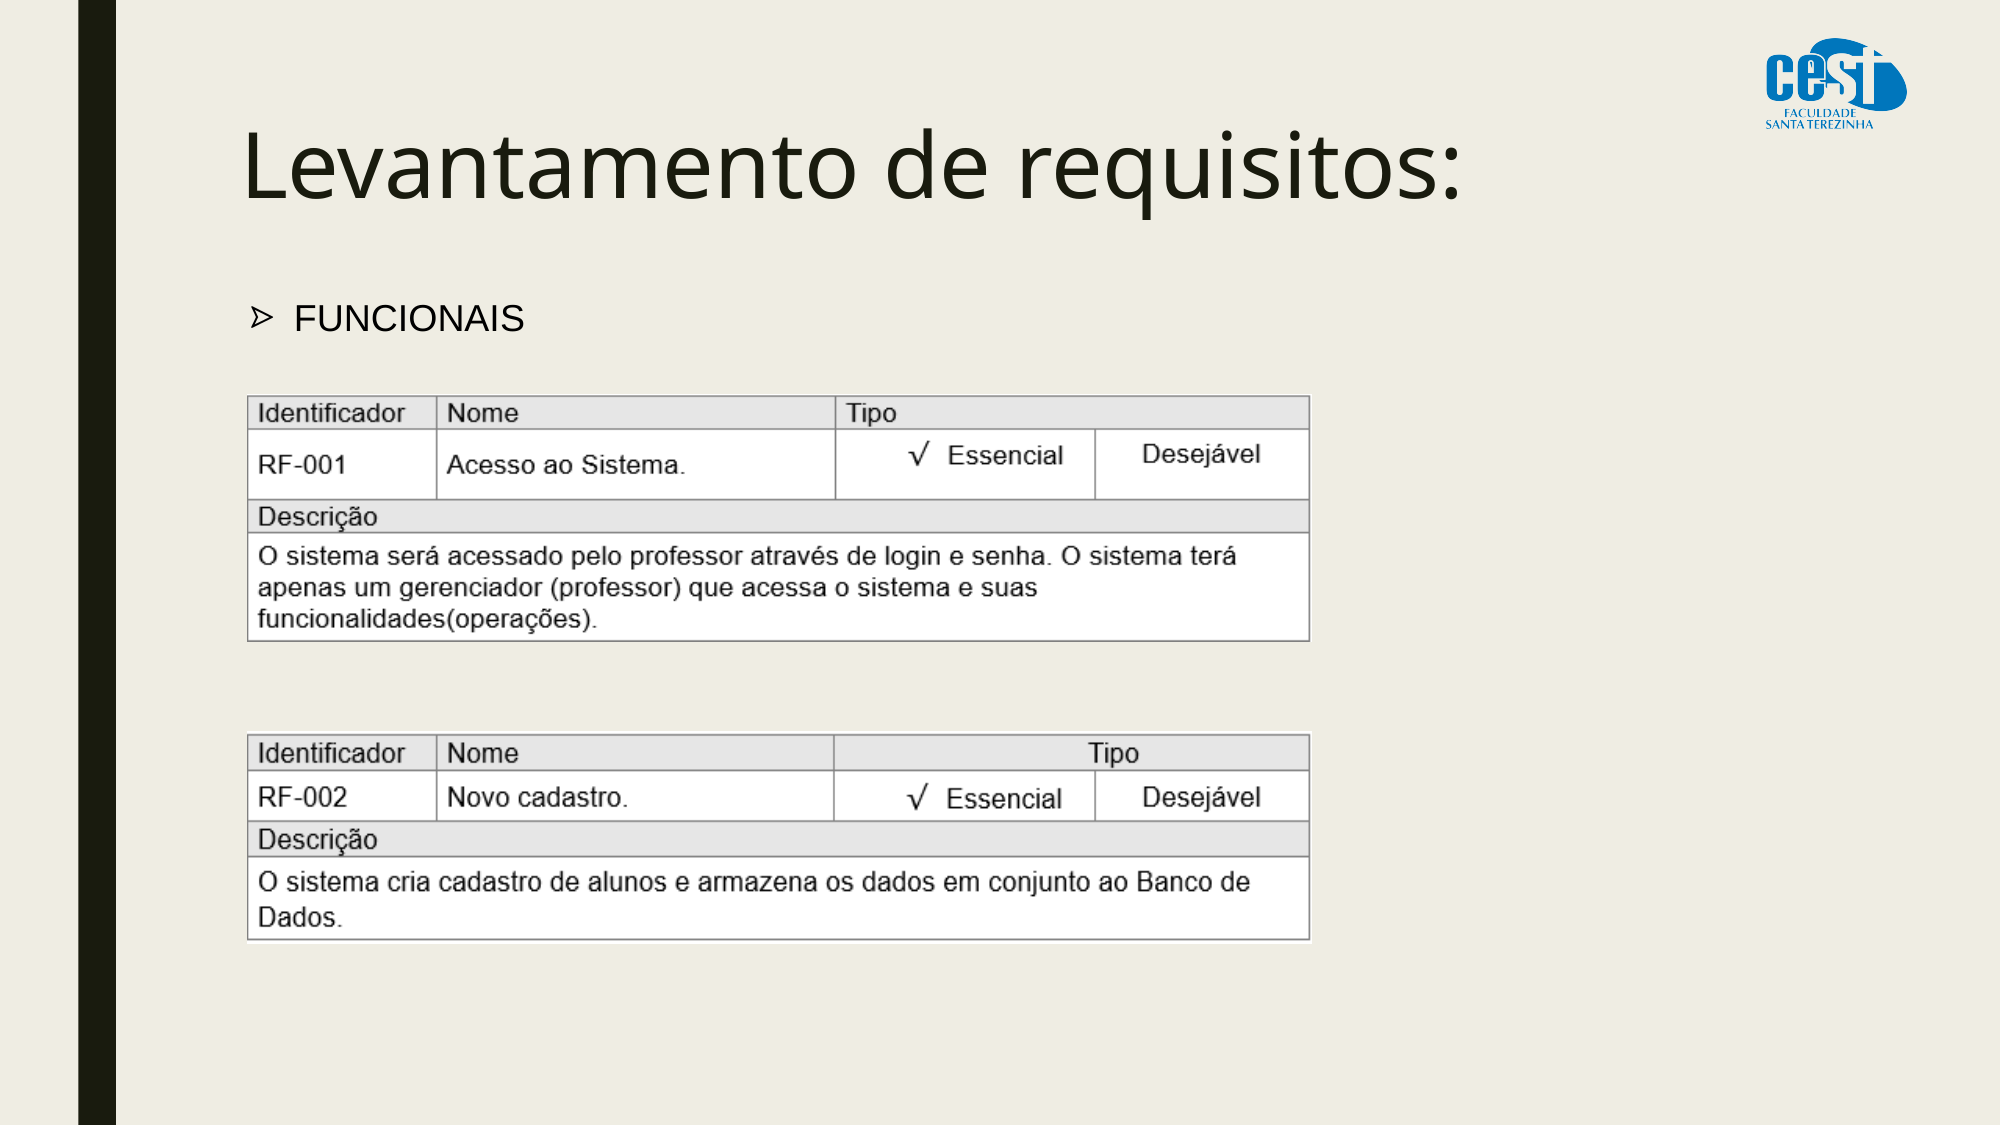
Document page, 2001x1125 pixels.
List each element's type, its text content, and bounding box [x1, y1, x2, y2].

picture [235, 295, 279, 339]
picture [247, 394, 1312, 642]
picture [247, 731, 1312, 944]
picture [1766, 38, 1907, 129]
text_box FUNCIONAIS [279, 286, 1280, 347]
title Levantamento de requisitos: [225, 112, 1800, 240]
